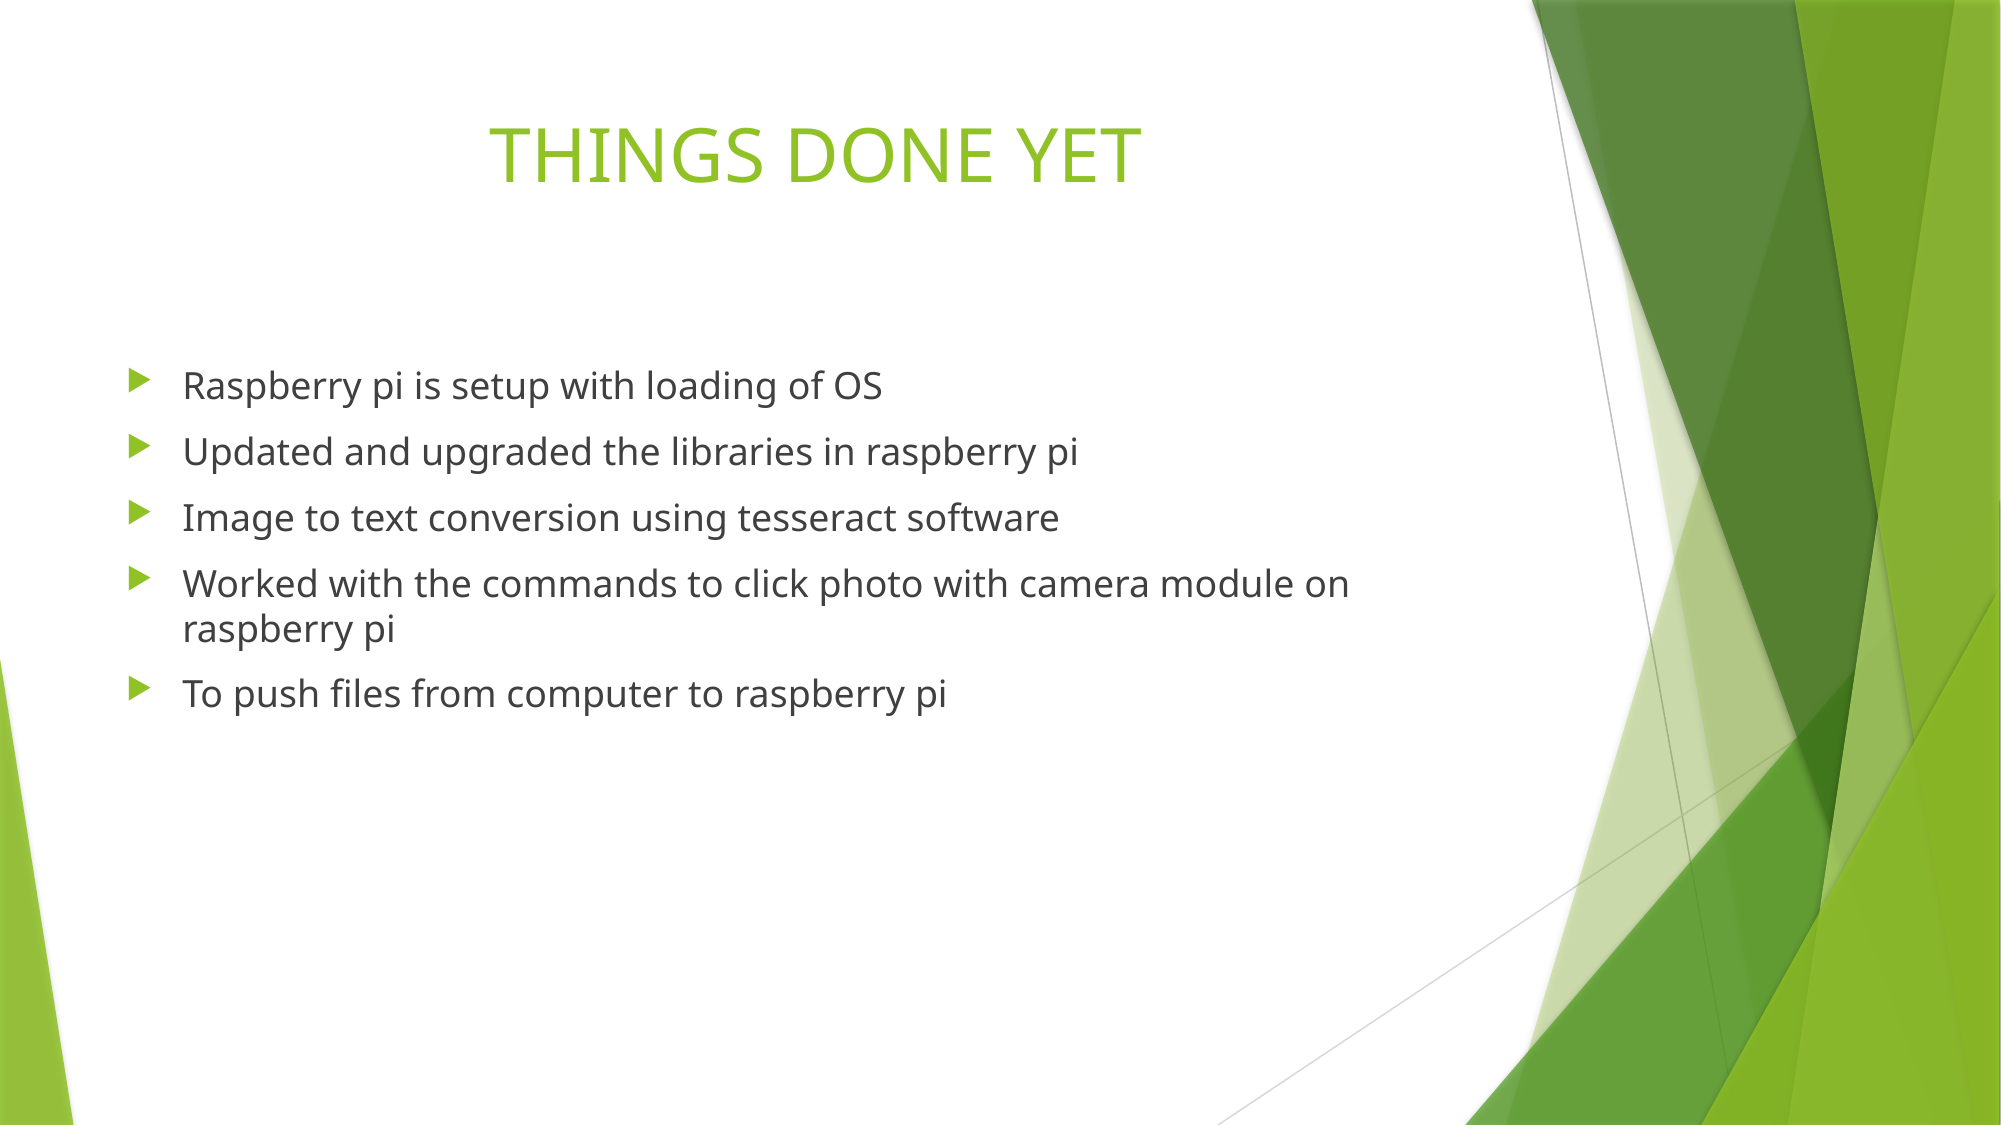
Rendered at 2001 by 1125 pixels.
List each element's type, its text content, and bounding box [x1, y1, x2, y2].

list Raspberry pi is setup with loading of OS Updated and upgraded the libraries in raspberry pi Image to text conversion using tesseract software Worked with the commands to click photo with camera module on raspberry pi To push files from computer to raspberry pi [111, 354, 1522, 992]
title THINGS DONE YET [111, 99, 1522, 318]
